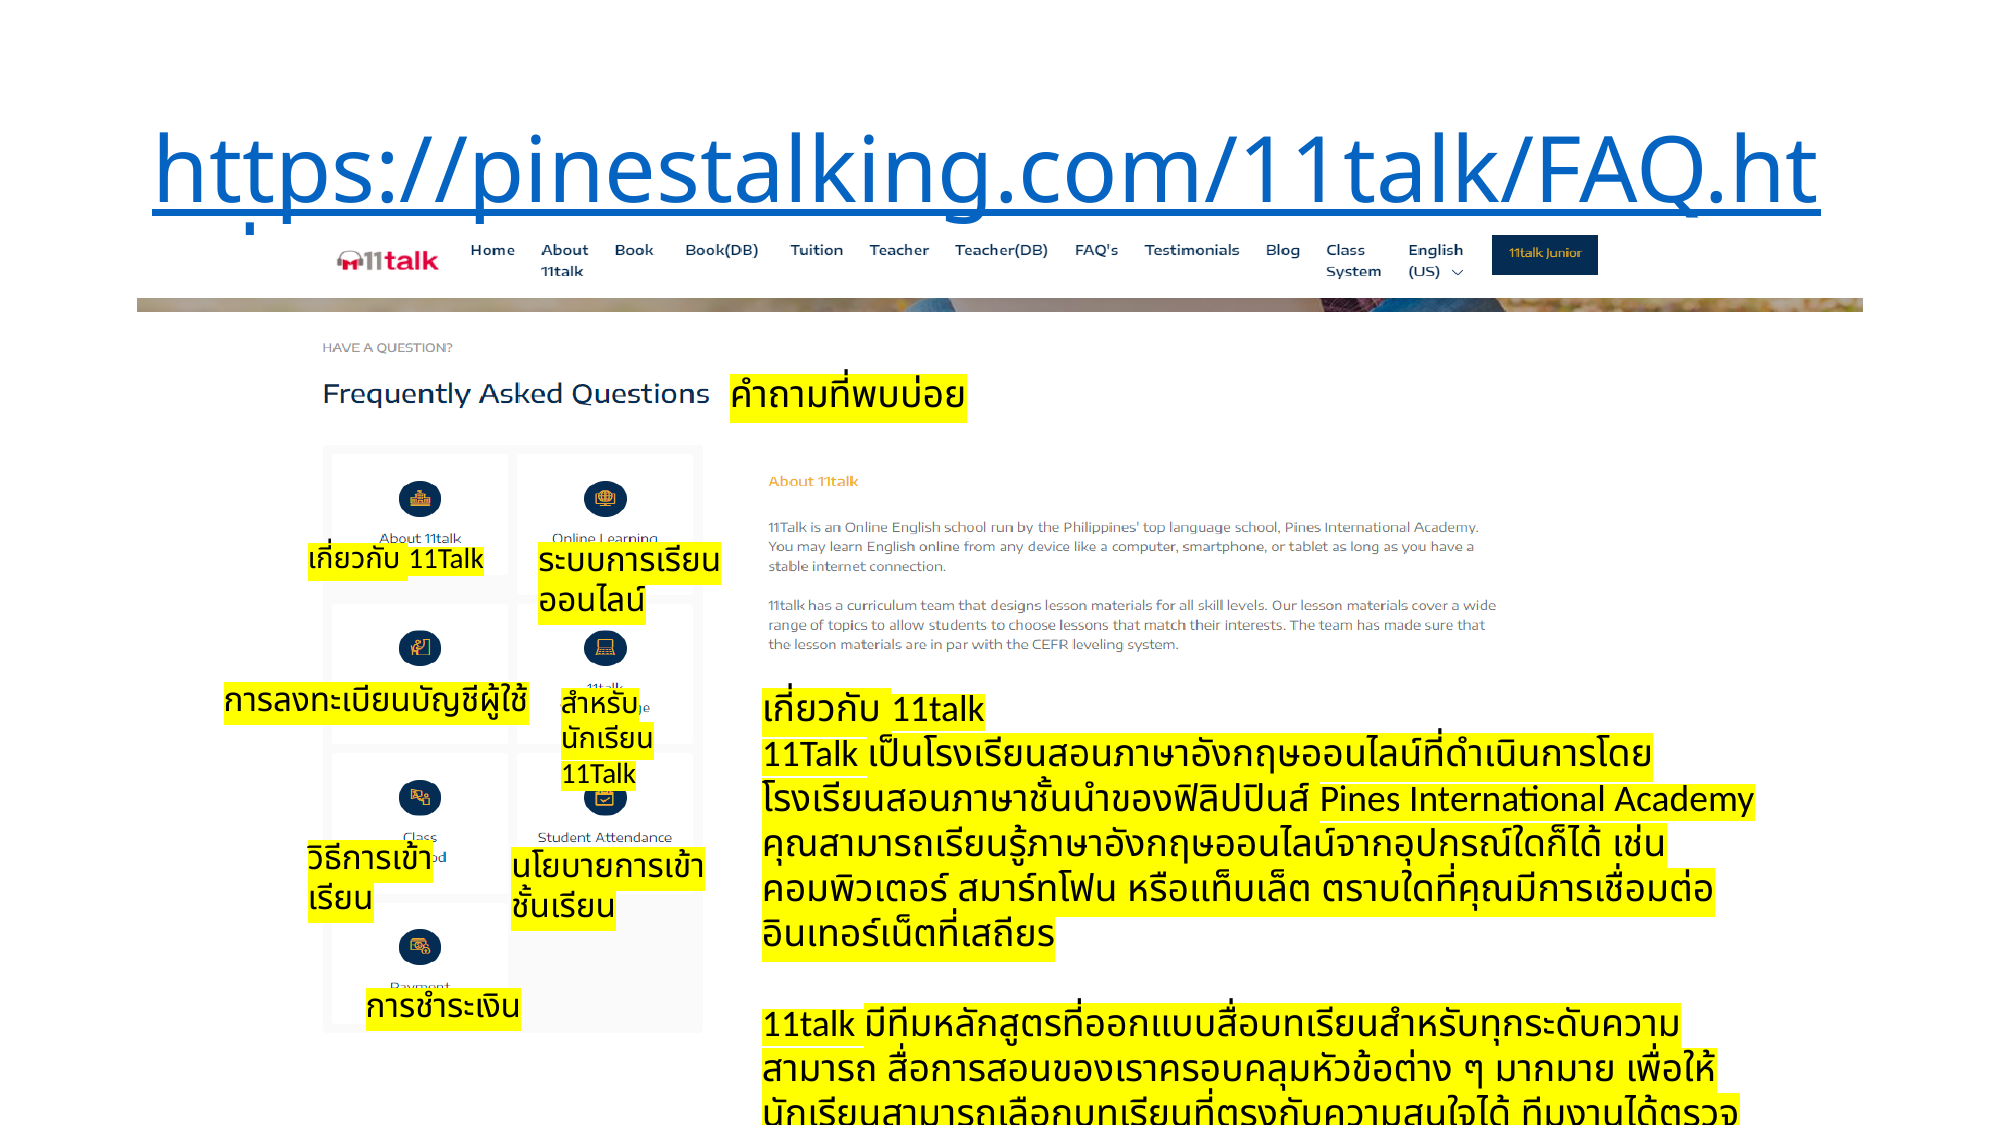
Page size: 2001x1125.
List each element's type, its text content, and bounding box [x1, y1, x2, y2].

text_box เกี่ยวกับ 11talk 11Talk เป็นโรงเรียนสอนภาษาอังกฤษออนไลน์ที่ดำเนินการโดยโรงเรียนสอนภาษาชั้นนำของฟิลิปปินส์ Pines International Academy คุณสามารถเรียนรู้ภาษาอังกฤษออนไลน์จากอุปกรณ์ใดก็ได้ เช่น คอมพิวเตอร์ สมาร์ทโฟน หรือแท็บเล็ต ตราบใดที่คุณมีการเชื่อมต่ออินเทอร์เน็ตที่เสถียร 11talk มีทีมหลักสูตรที่ออกแบบสื่อบทเรียนสำหรับทุกระดับความสามารถ สื่อการสอนของเราครอบคลุมหัวข้อต่าง ๆ มากมาย เพื่อให้นักเรียนสามารถเลือกบทเรียนที่ตรงกับความสนใจได้ ทีมงานได้ตรวจสอบให้แน่ใจว่าสื่อการสอนสอดคล้องกับระบบการปรับระดับ CEFR [747, 1066, 1774, 1125]
title https://pinestalking.com/11talk/FAQ.html [137, 59, 1863, 235]
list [137, 235, 1863, 1066]
